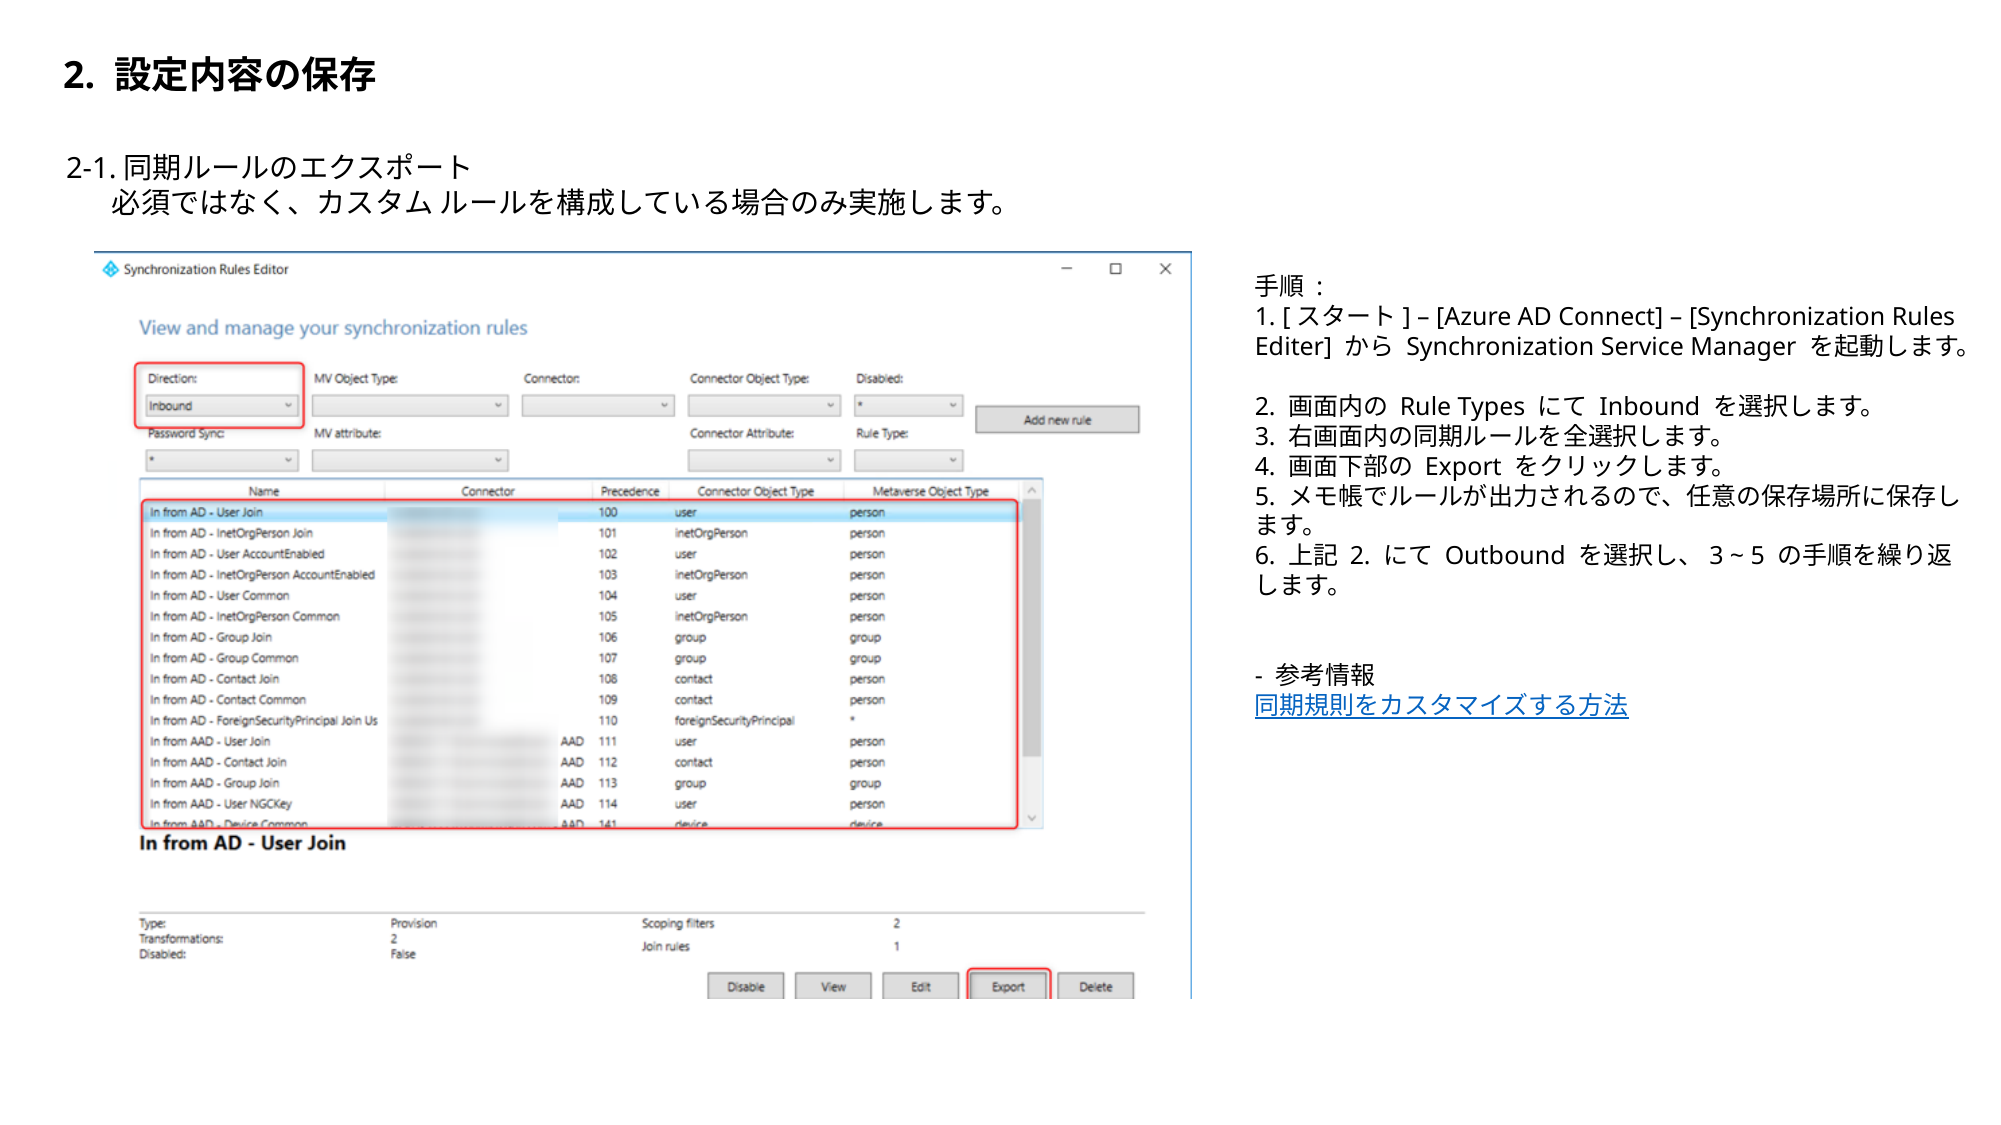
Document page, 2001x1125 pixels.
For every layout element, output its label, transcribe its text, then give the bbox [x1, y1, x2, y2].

text_box 2-1.同期ルールのエクスポート 必須ではなく、カスタム ルールを構成している場合のみ実施します。 [51, 142, 1067, 262]
text_box 手順 : 1. [スタート] – [Azure AD Connect] – [Synchronization Rules Editer] から Synchronization Service Manager を起動します。 2. 画面内の Rule Types にて Inbound を選択します。 3. 右画面内の同期ルールを全選択します。 4. 画面下部の Export をクリックします。 5. メモ帳でルールが出力されるので、任意の保存場所に保存します。 6. 上記 2. にて Outbound を選択し、3 ~ 5 の手順を繰り返します。 - 参考情報 同期規則をカスタマイズする方法 [1240, 263, 1988, 734]
text_box 2. 設定内容の保存 [48, 43, 1912, 103]
picture [94, 250, 1192, 999]
